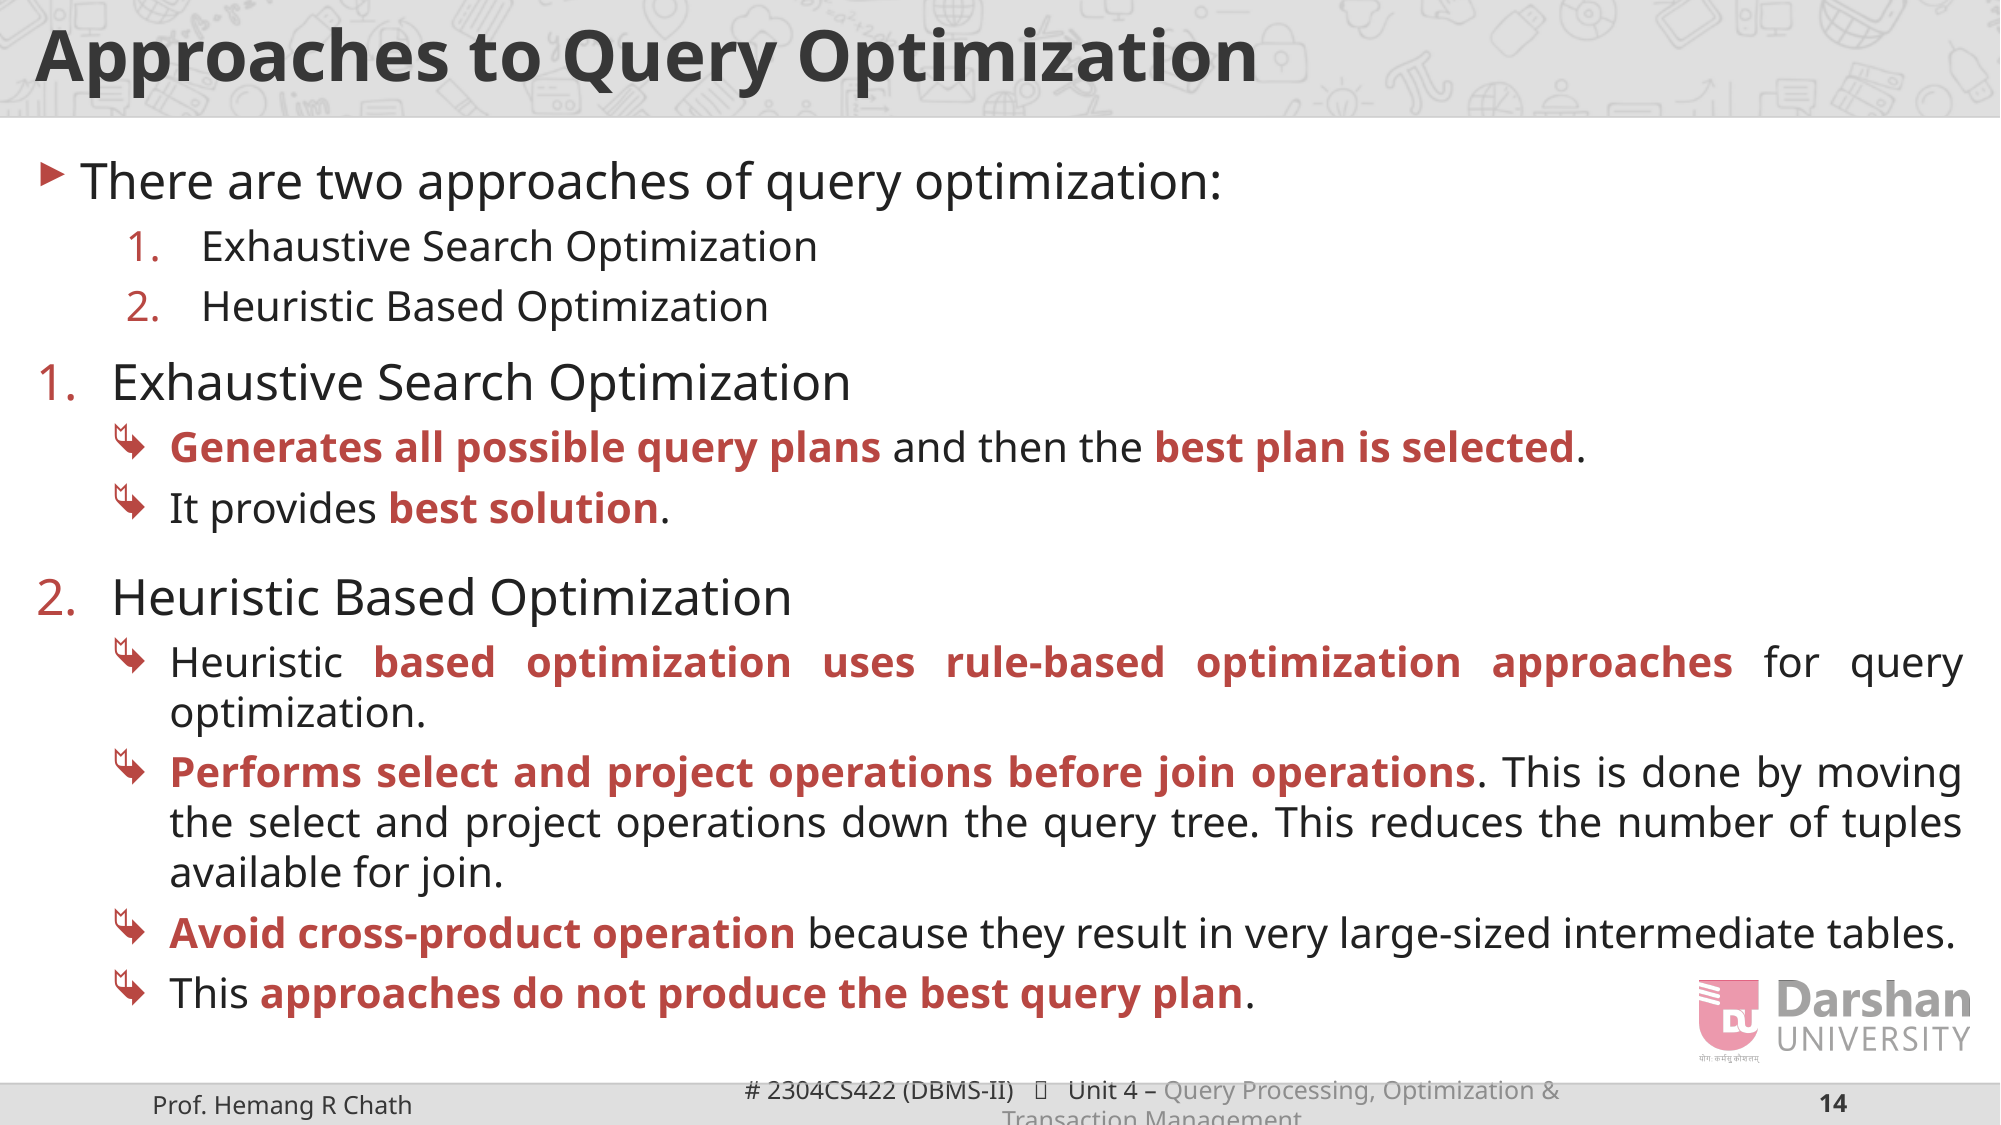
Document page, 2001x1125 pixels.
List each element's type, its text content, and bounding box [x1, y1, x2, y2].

title Approaches to Query Optimization [0, 0, 2000, 117]
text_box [1699, 1059, 1970, 1063]
list There are two approaches of query optimization: Exhaustive Search Optimization Heuristic Based Optimization Exhaustive Search Optimization Generates all possible query plans and then the best plan is selected. It provides best solution. Heuristic Based Optimization Heuristic based optimization uses rule-based optimization approaches for query optimization. Performs select and project operations before join operations. This is done by moving the select and project operations down the query tree. This reduces the number of tuples available for join. Avoid cross-product operation because they result in very large-sized intermediate tables. This approaches do not produce the best query plan. [21, 141, 1979, 1059]
